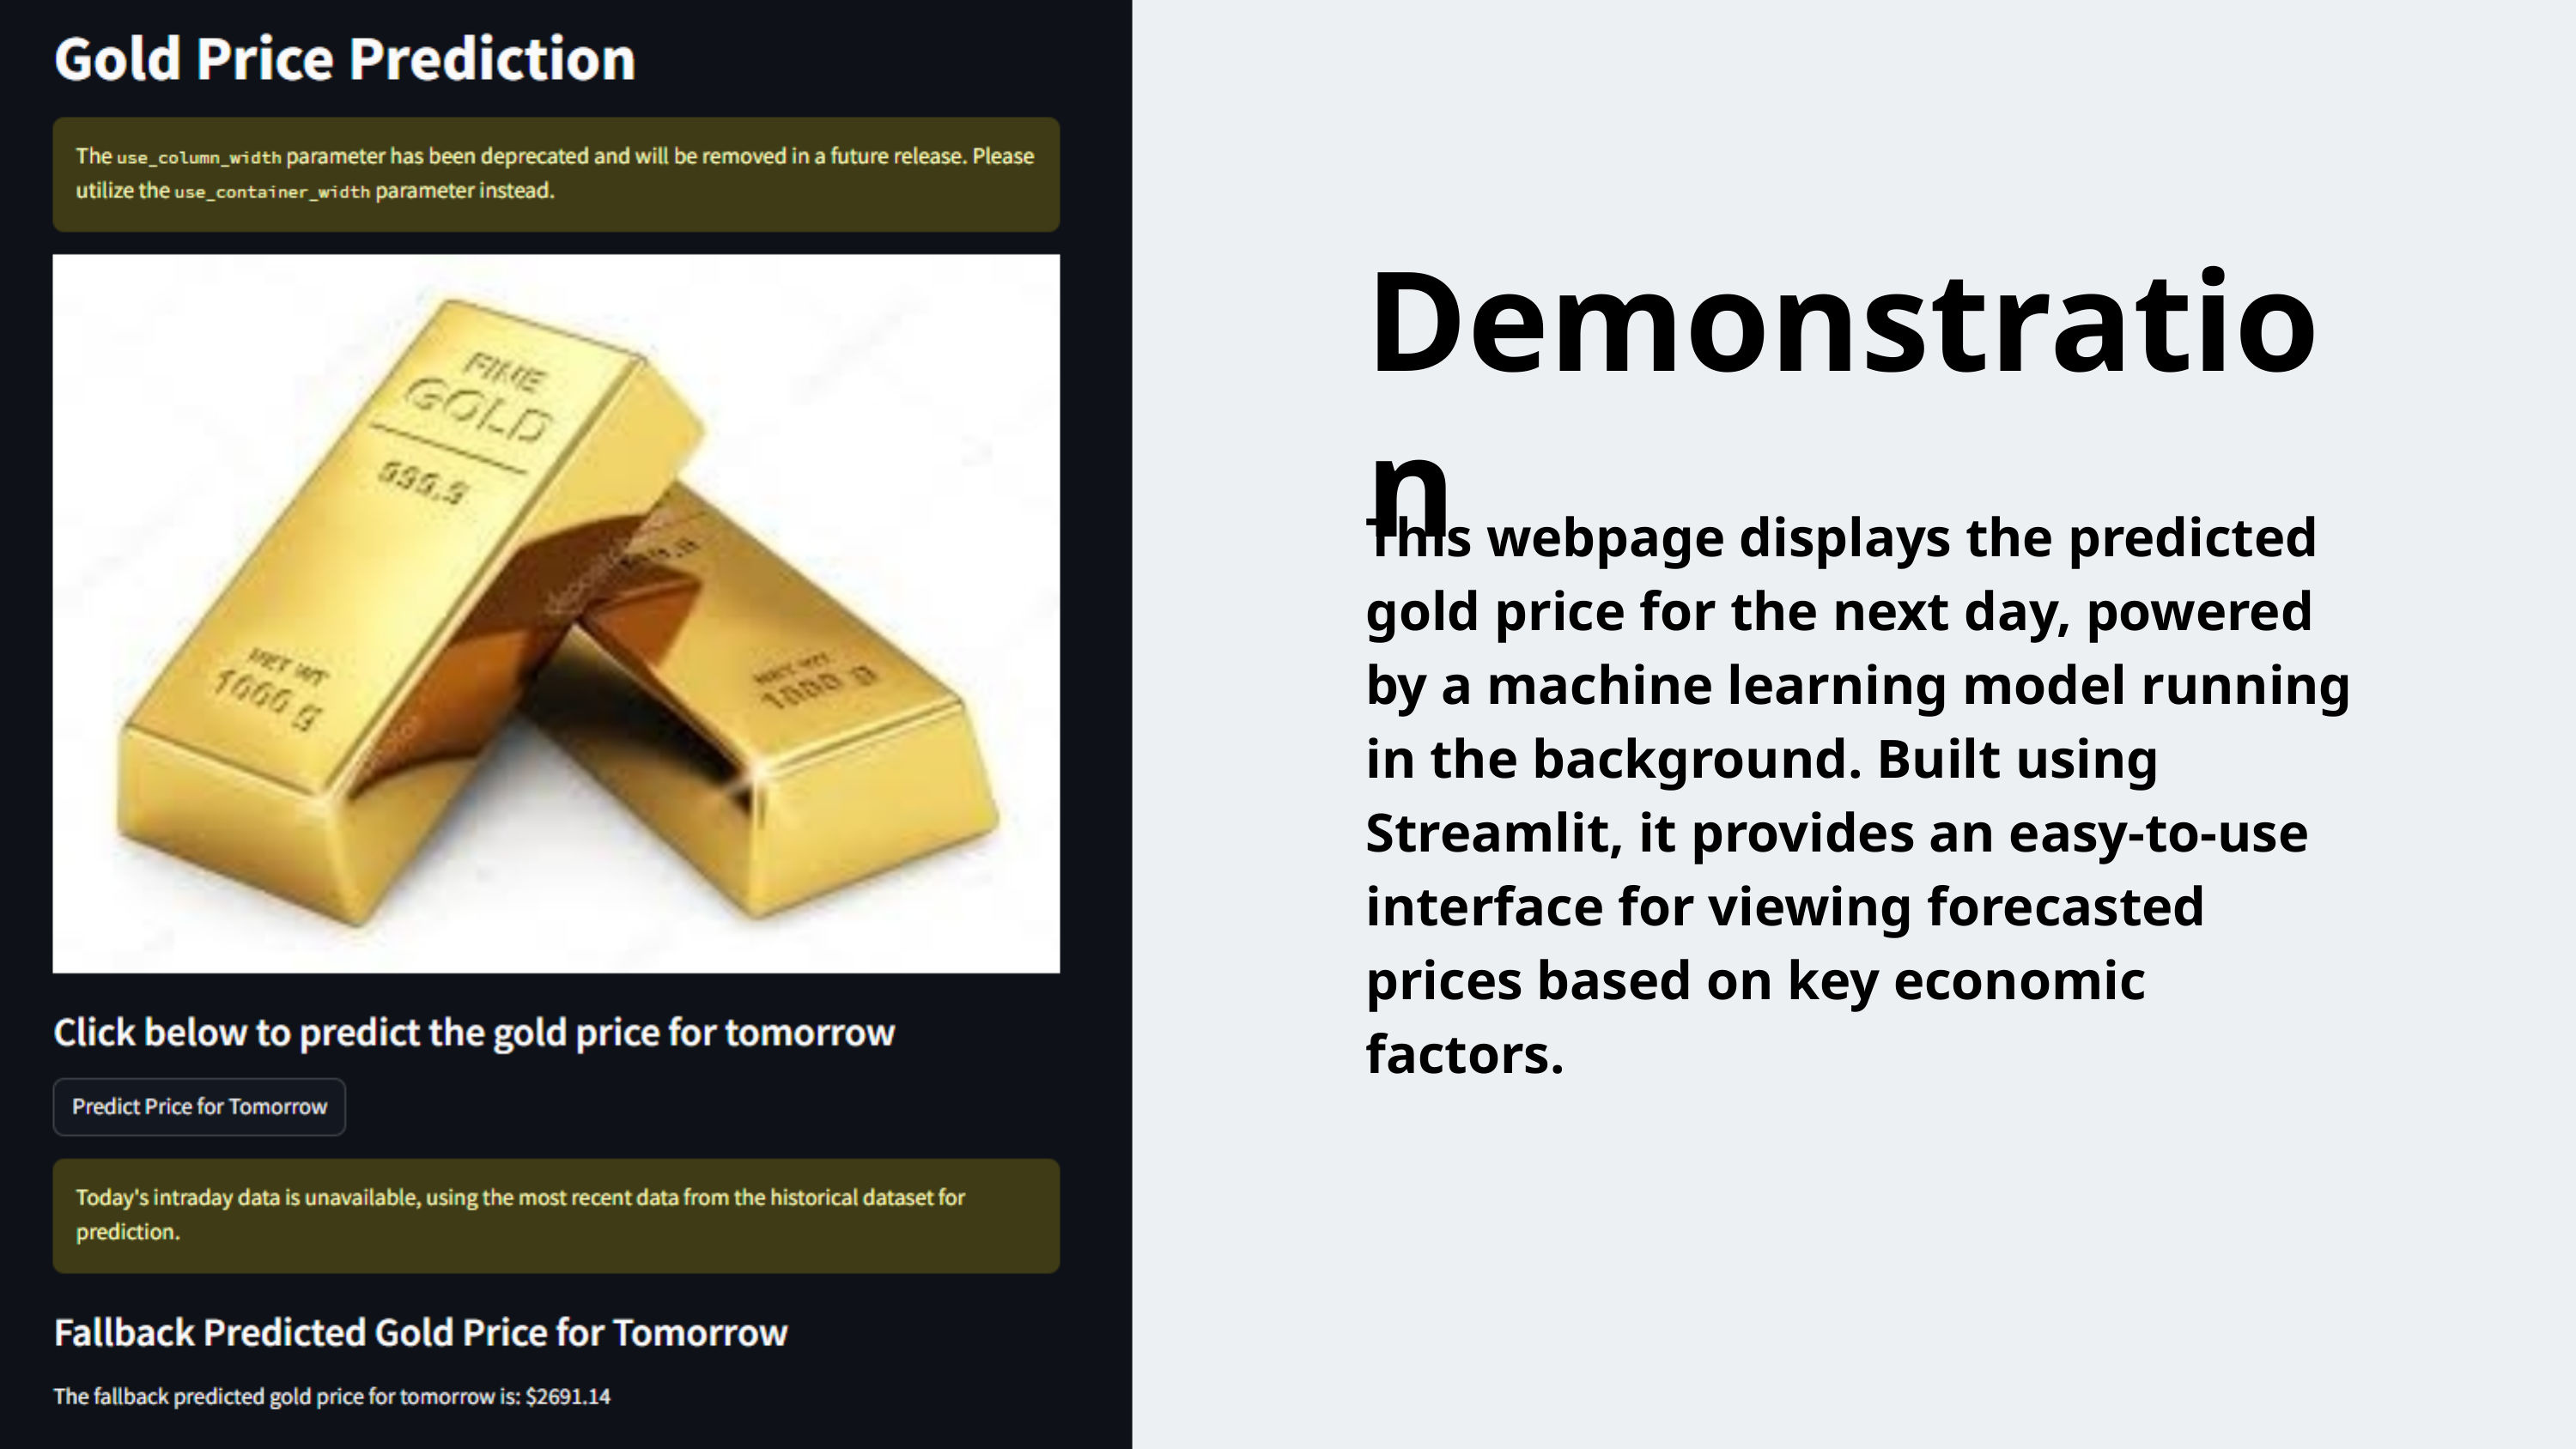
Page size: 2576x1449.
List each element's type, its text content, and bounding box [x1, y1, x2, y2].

text_box [384, 0, 1133, 1449]
text_box This webpage displays the predicted gold price for the next day, powered by a machine learning model running in the background. Built using Streamlit, it provides an easy-to-use interface for viewing forecasted prices based on key economic factors. [1365, 494, 2356, 1084]
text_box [0, 0, 383, 1449]
text_box Demonstration [1365, 233, 2356, 494]
